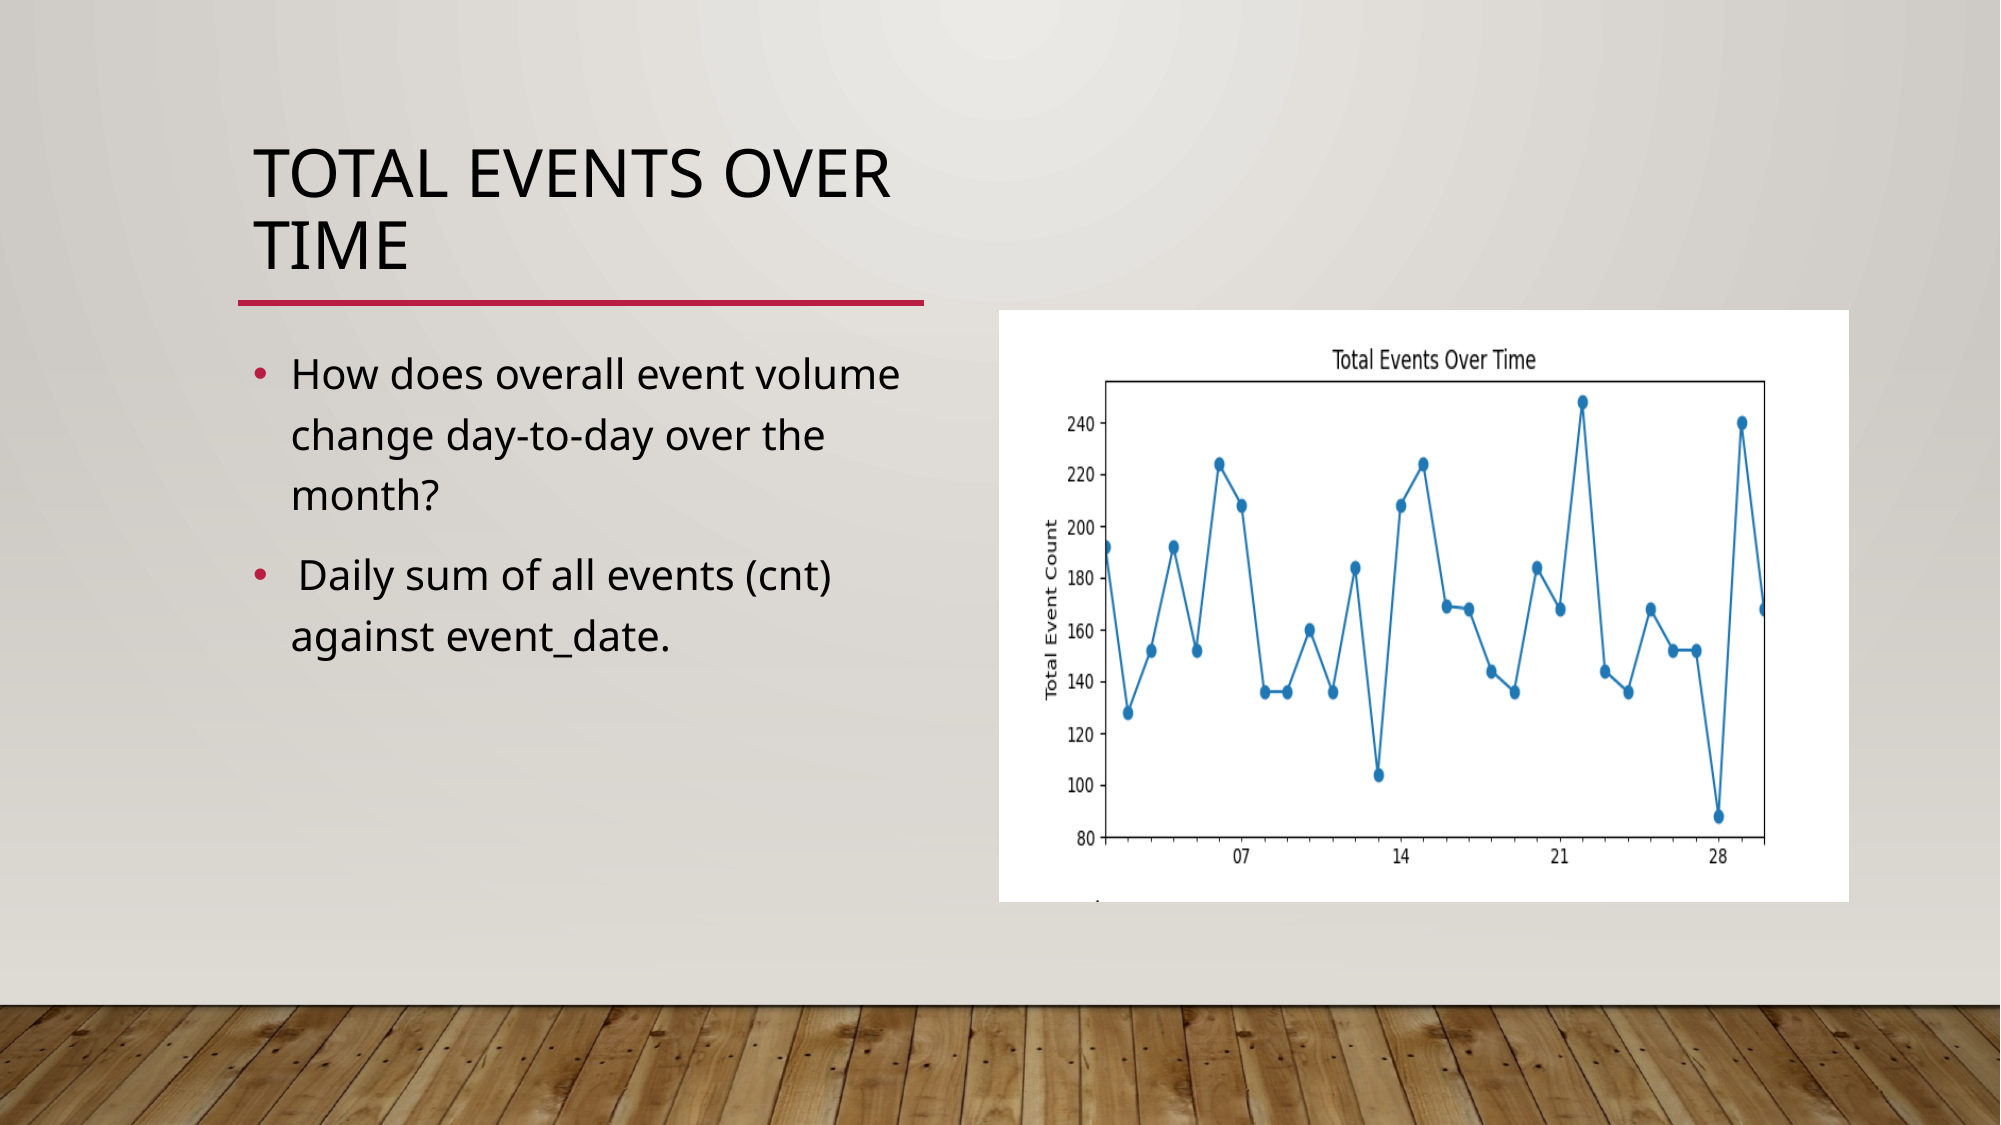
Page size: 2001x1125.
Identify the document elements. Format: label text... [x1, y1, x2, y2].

picture [999, 310, 1849, 902]
list How does overall event volume change day‑to‑day over the month? Daily sum of all events (cnt) against event_date. [238, 330, 923, 897]
text_box [0, 330, 2000, 1004]
title Total events over time [238, 131, 924, 302]
picture [0, 1006, 2000, 1125]
text_box [0, 0, 2000, 330]
